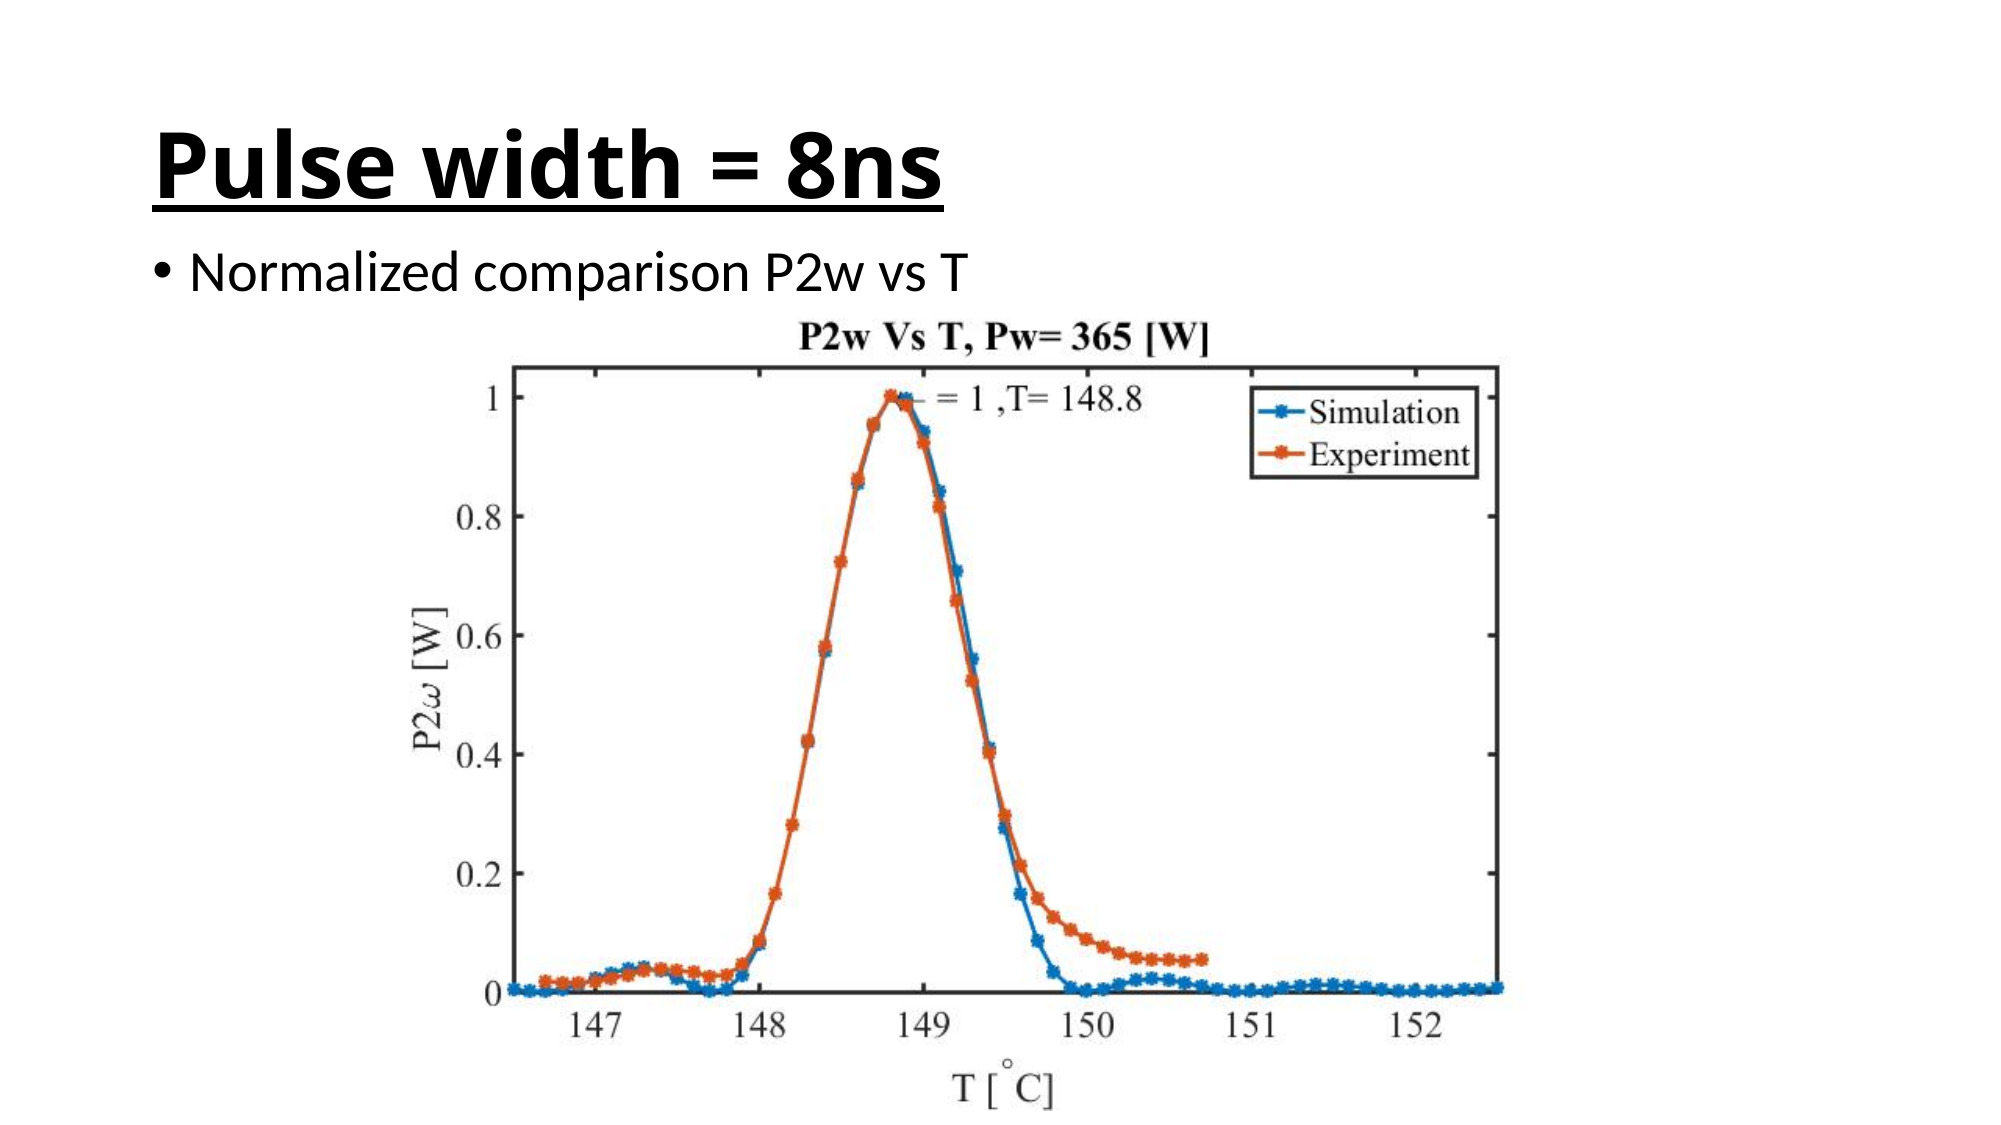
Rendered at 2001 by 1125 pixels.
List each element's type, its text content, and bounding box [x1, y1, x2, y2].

picture [347, 306, 1617, 1111]
title Pulse width = 8ns [137, 59, 1863, 233]
list Normalized comparison P2w vs T [137, 233, 1863, 1014]
